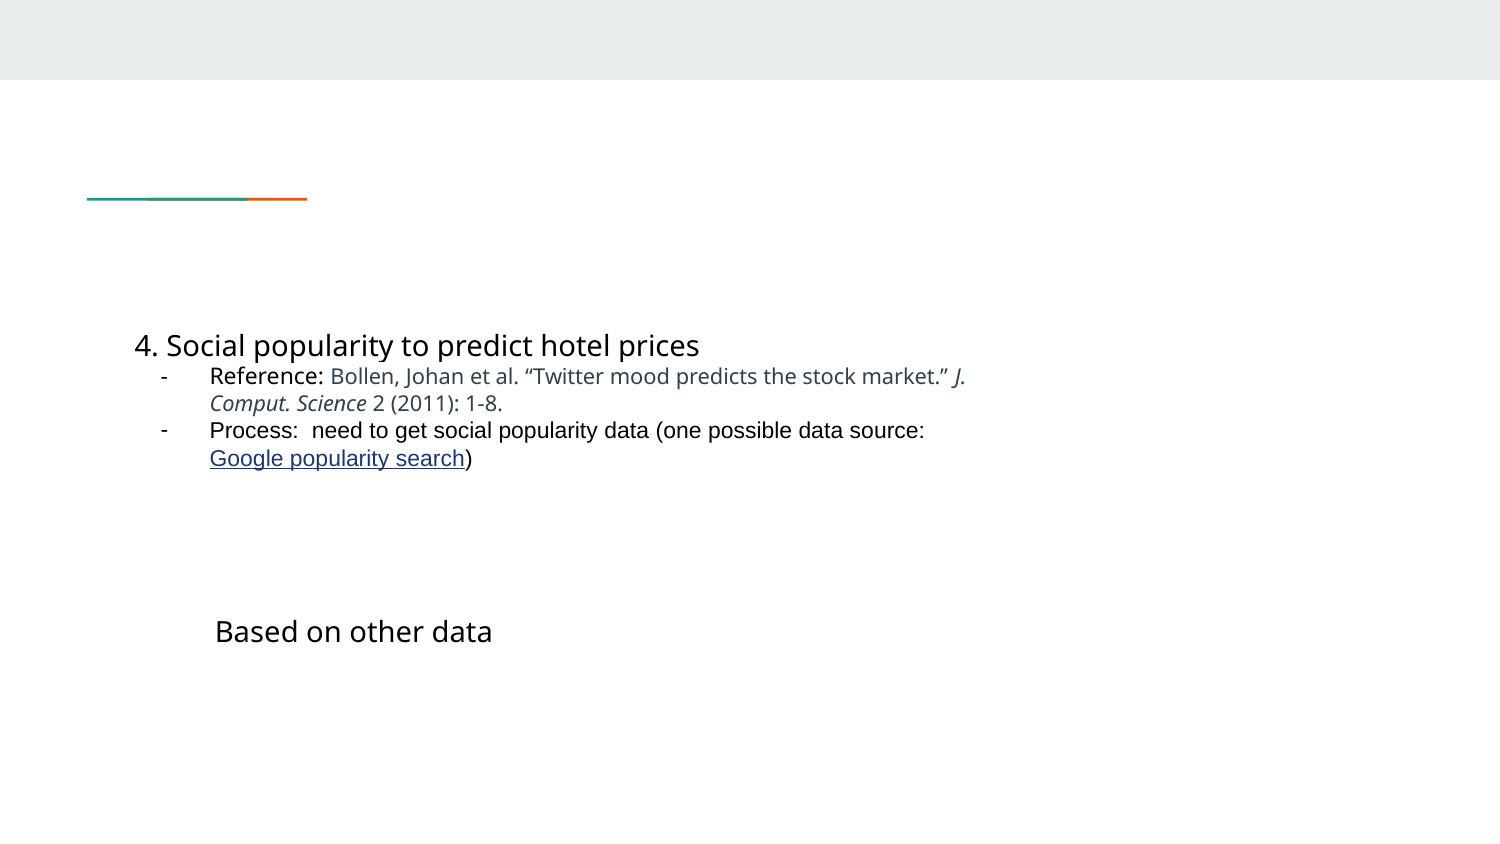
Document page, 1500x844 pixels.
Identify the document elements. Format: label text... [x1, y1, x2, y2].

text_box 4. Social popularity to predict hotel prices Reference: Bollen, Johan et al. “Twitter mood predicts the stock market.” J. Comput. Science 2 (2011): 1-8. Process: need to get social popularity data (one possible data source: Google popularity search) [119, 312, 1002, 805]
text_box Based on other data [199, 597, 671, 695]
